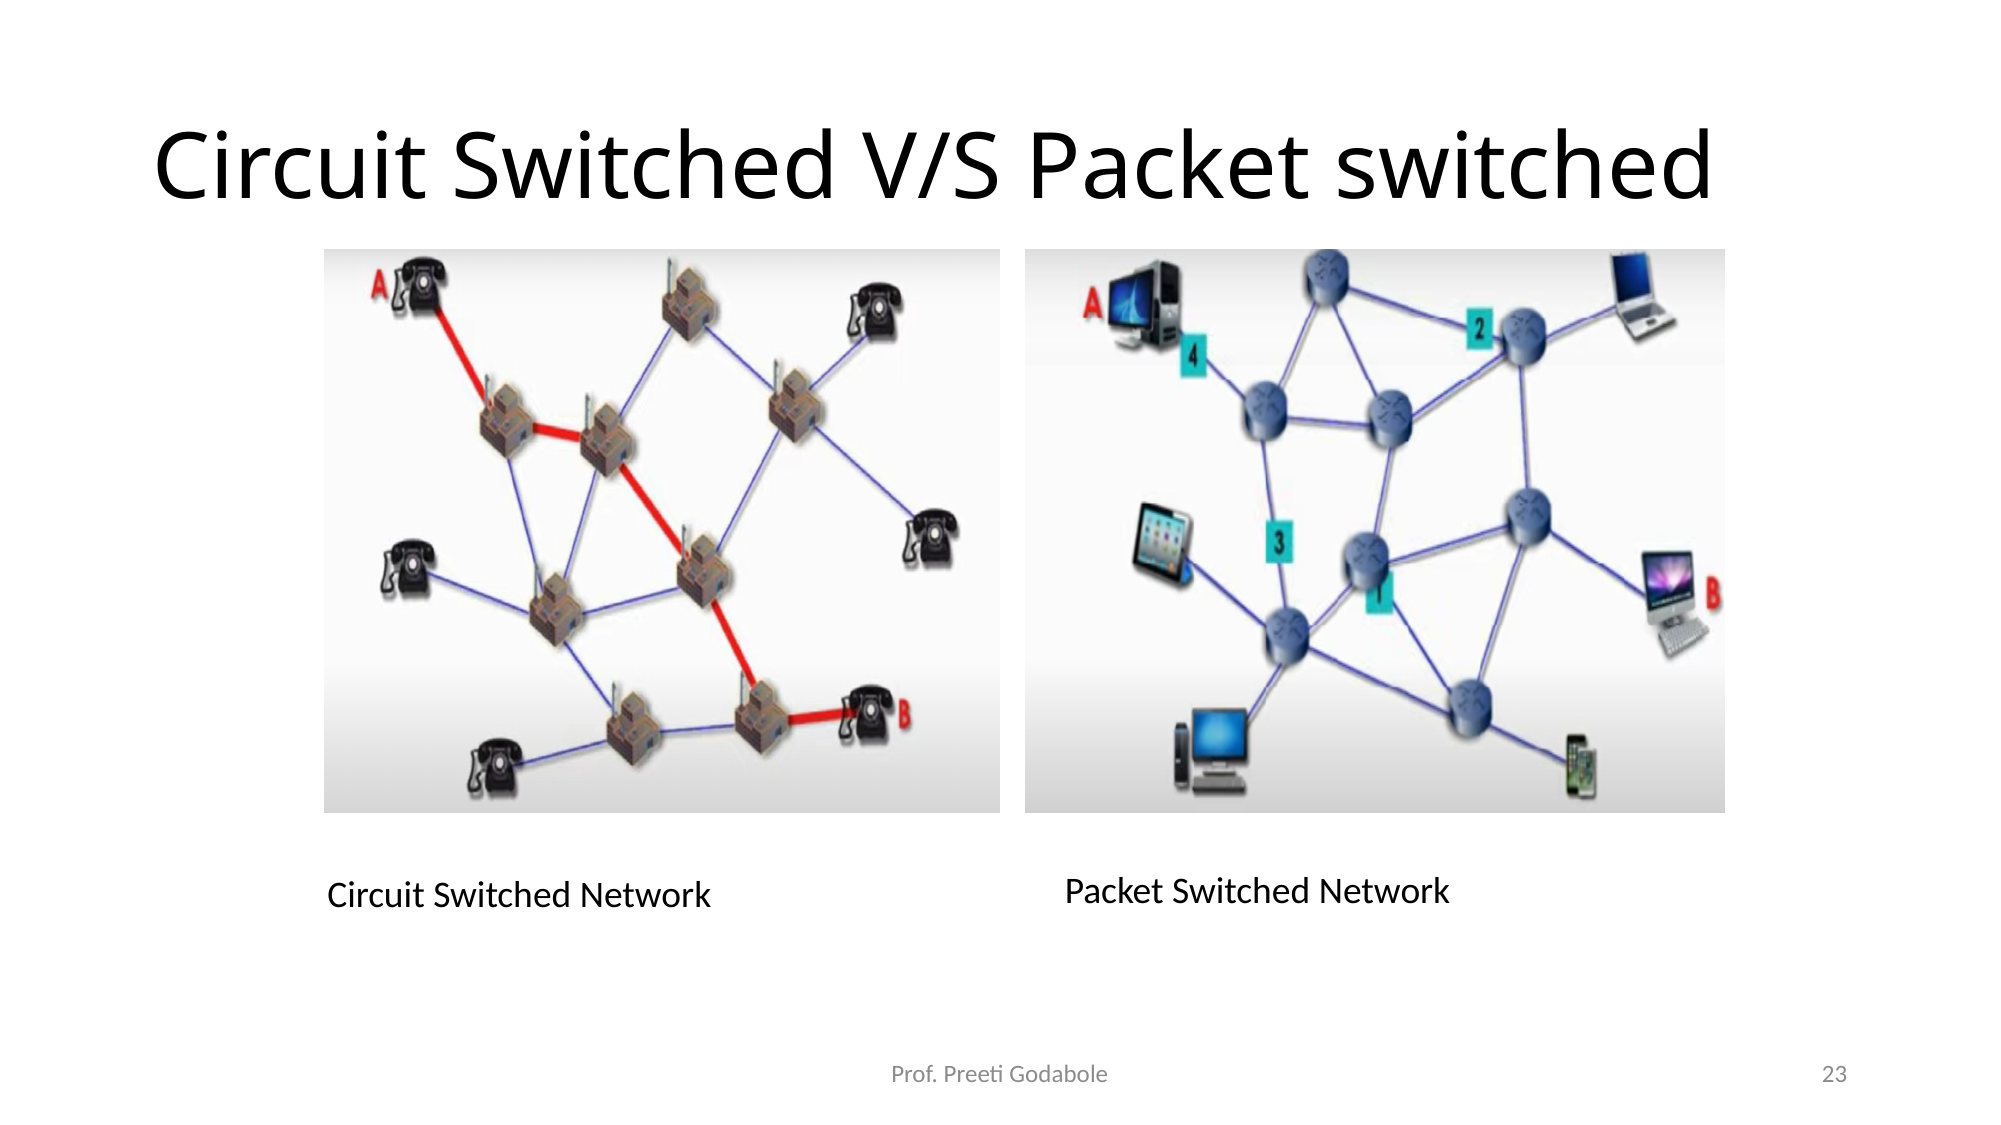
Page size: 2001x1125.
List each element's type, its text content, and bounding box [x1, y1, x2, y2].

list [324, 249, 1000, 813]
footer Prof. Preeti Godabole [662, 1042, 1338, 1103]
text_box Circuit Switched Network [312, 862, 988, 923]
text_box Packet Switched Network [1049, 858, 1725, 918]
slide_number 23 [1412, 1042, 1863, 1103]
title Circuit Switched V/S Packet switched [137, 59, 1863, 278]
picture [1024, 249, 1725, 813]
